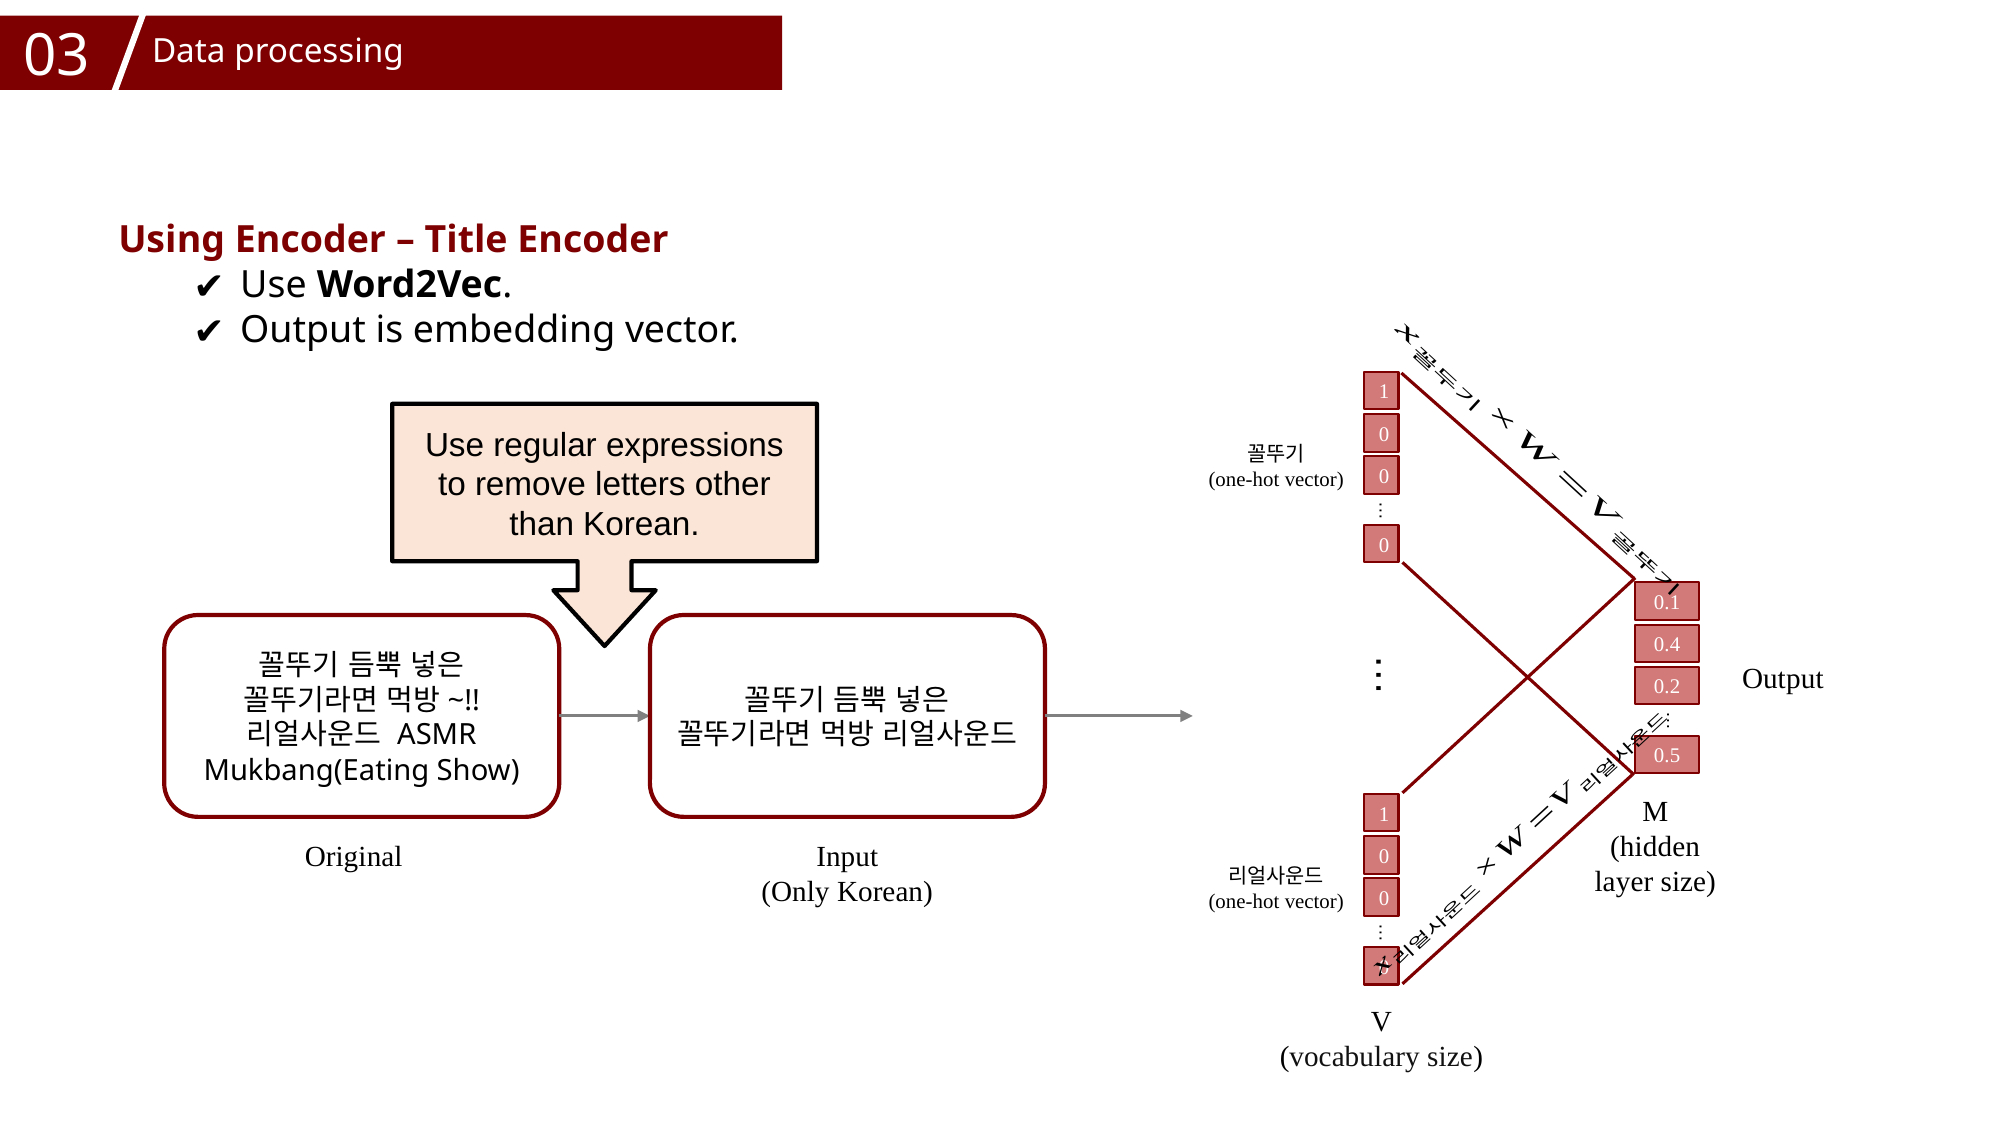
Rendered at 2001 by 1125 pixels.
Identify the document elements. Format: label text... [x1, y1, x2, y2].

text_box 꼴뚜기 듬뿍 넣은 꼴뚜기라면 먹방~!! 리얼사운드 ASMR Mukbang(Eating Show) [162, 612, 562, 819]
text_box 꼴뚜기 듬뿍 넣은 꼴뚜기라면 먹방 리얼사운드 [647, 612, 1048, 819]
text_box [1623, 582, 1699, 774]
text_box M (hidden layer size) [1638, 785, 1735, 905]
text_box Original [249, 829, 459, 880]
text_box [1402, 577, 1636, 774]
text_box [323, 709, 354, 761]
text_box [1402, 562, 1635, 577]
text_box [1192, 371, 1401, 563]
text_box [0, 0, 783, 98]
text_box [1401, 372, 1635, 562]
text_box Input (Only Korean) [742, 829, 953, 915]
text_box … [1360, 640, 1396, 712]
text_box Use regular expressions to remove letters other than Korean. [390, 401, 820, 649]
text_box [1192, 793, 1397, 985]
text_box V (vocabulary size) [1253, 994, 1509, 1080]
text_box Output [1703, 652, 1909, 703]
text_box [1402, 774, 1633, 985]
text_box Using Encoder – Title Encoder Use Word2Vec. Output is embedding vector. [103, 185, 1727, 358]
